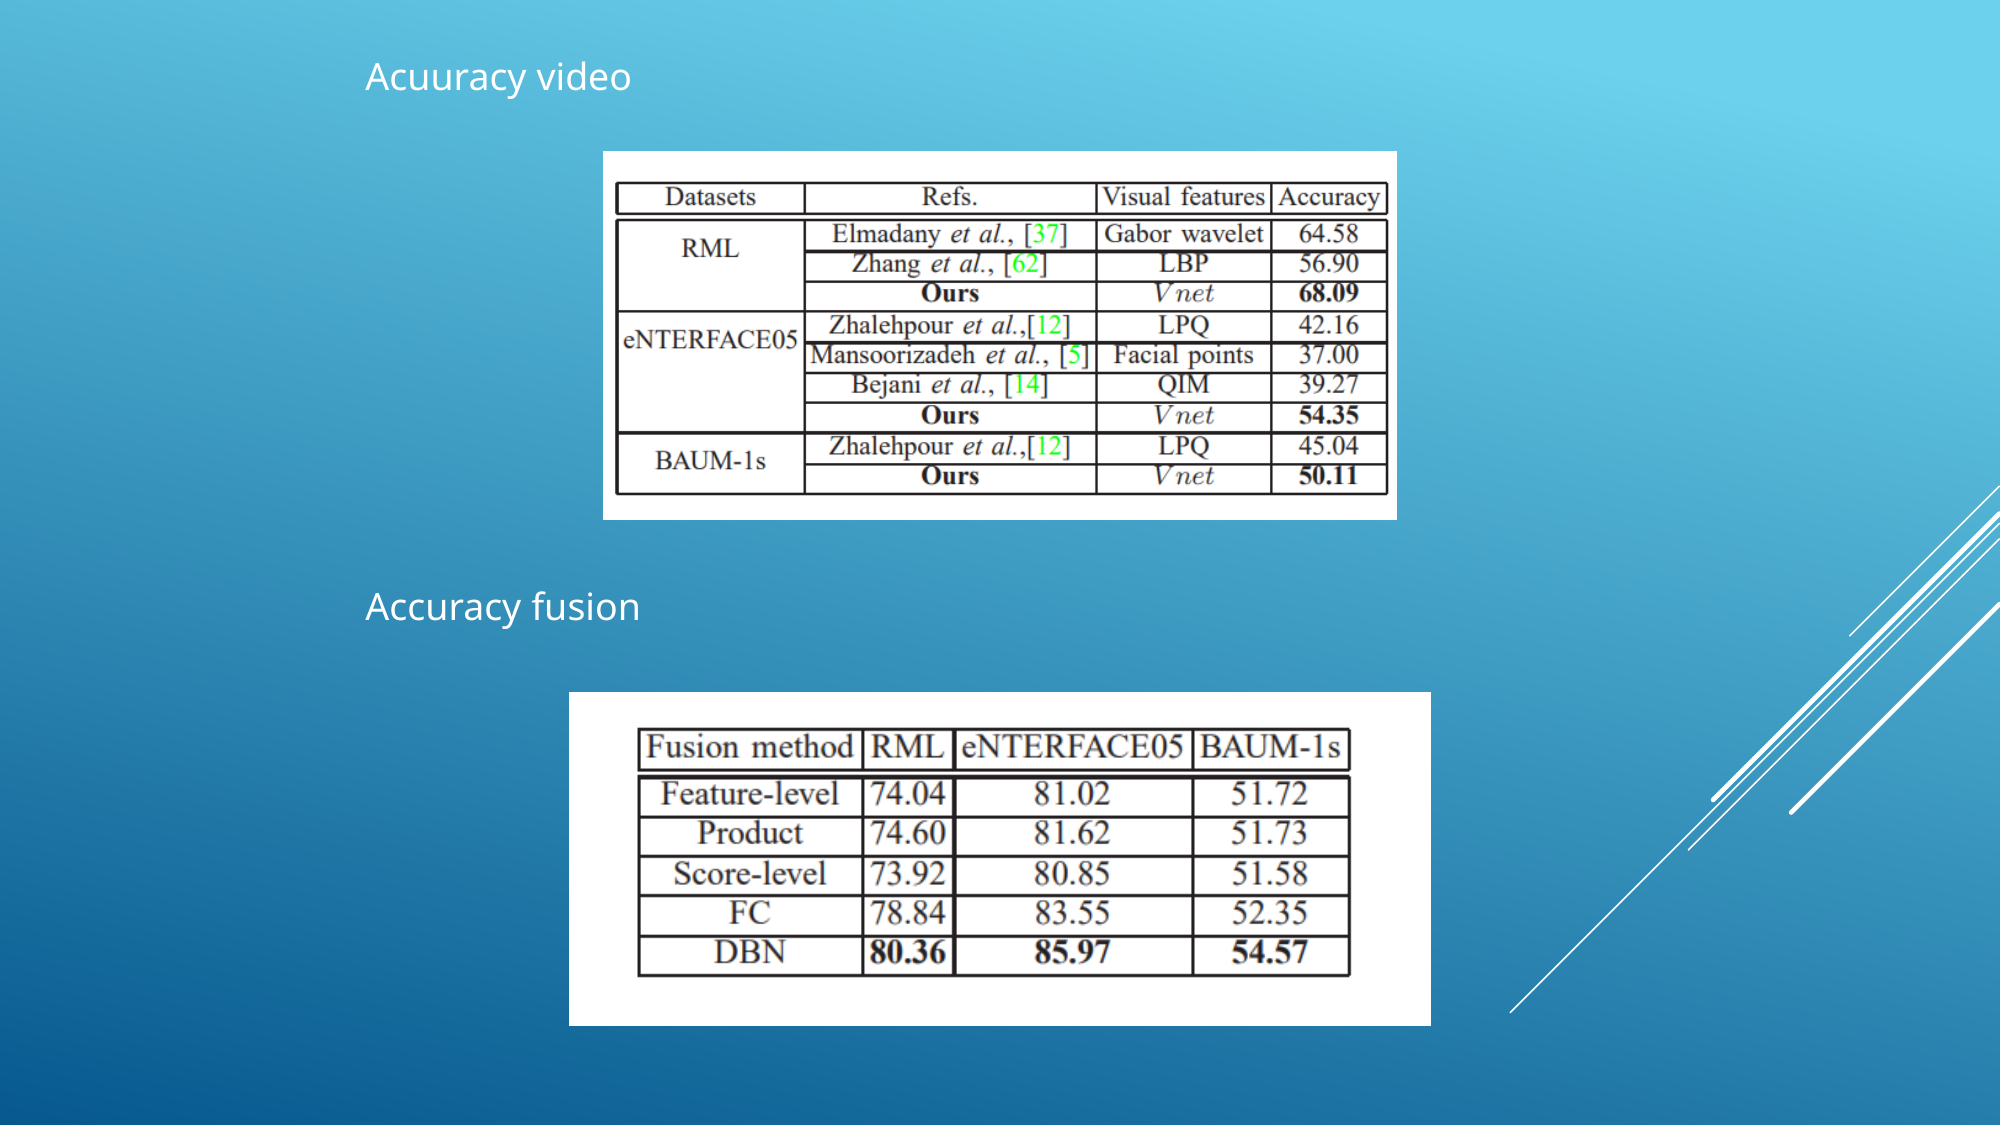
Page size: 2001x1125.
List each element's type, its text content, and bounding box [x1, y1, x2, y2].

text_box Acuuracy video [350, 45, 1650, 151]
text_box Accuracy fusion [350, 575, 739, 636]
picture [569, 691, 1431, 1026]
picture [603, 151, 1397, 520]
